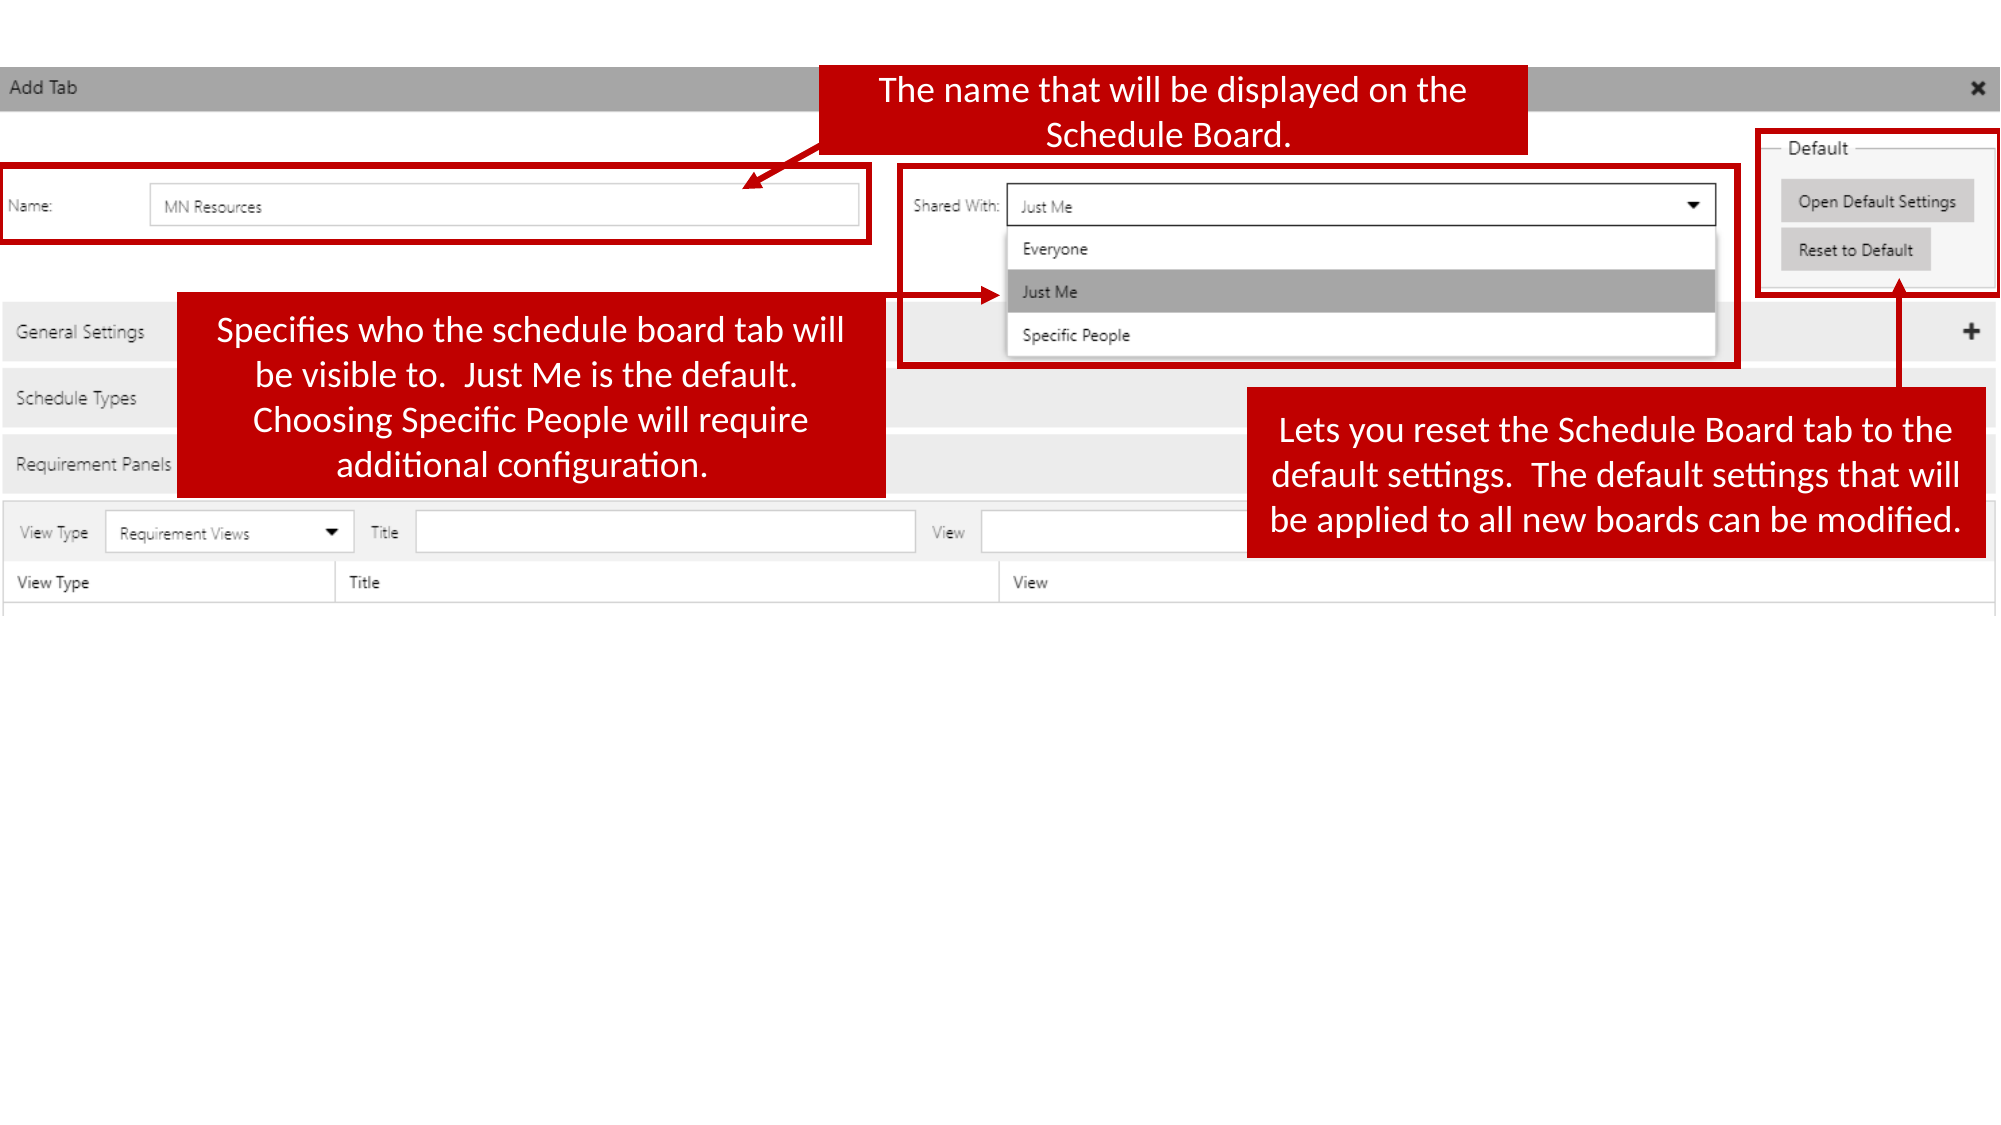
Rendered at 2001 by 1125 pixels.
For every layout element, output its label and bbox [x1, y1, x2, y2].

picture [0, 67, 2000, 616]
text_box [742, 142, 827, 190]
